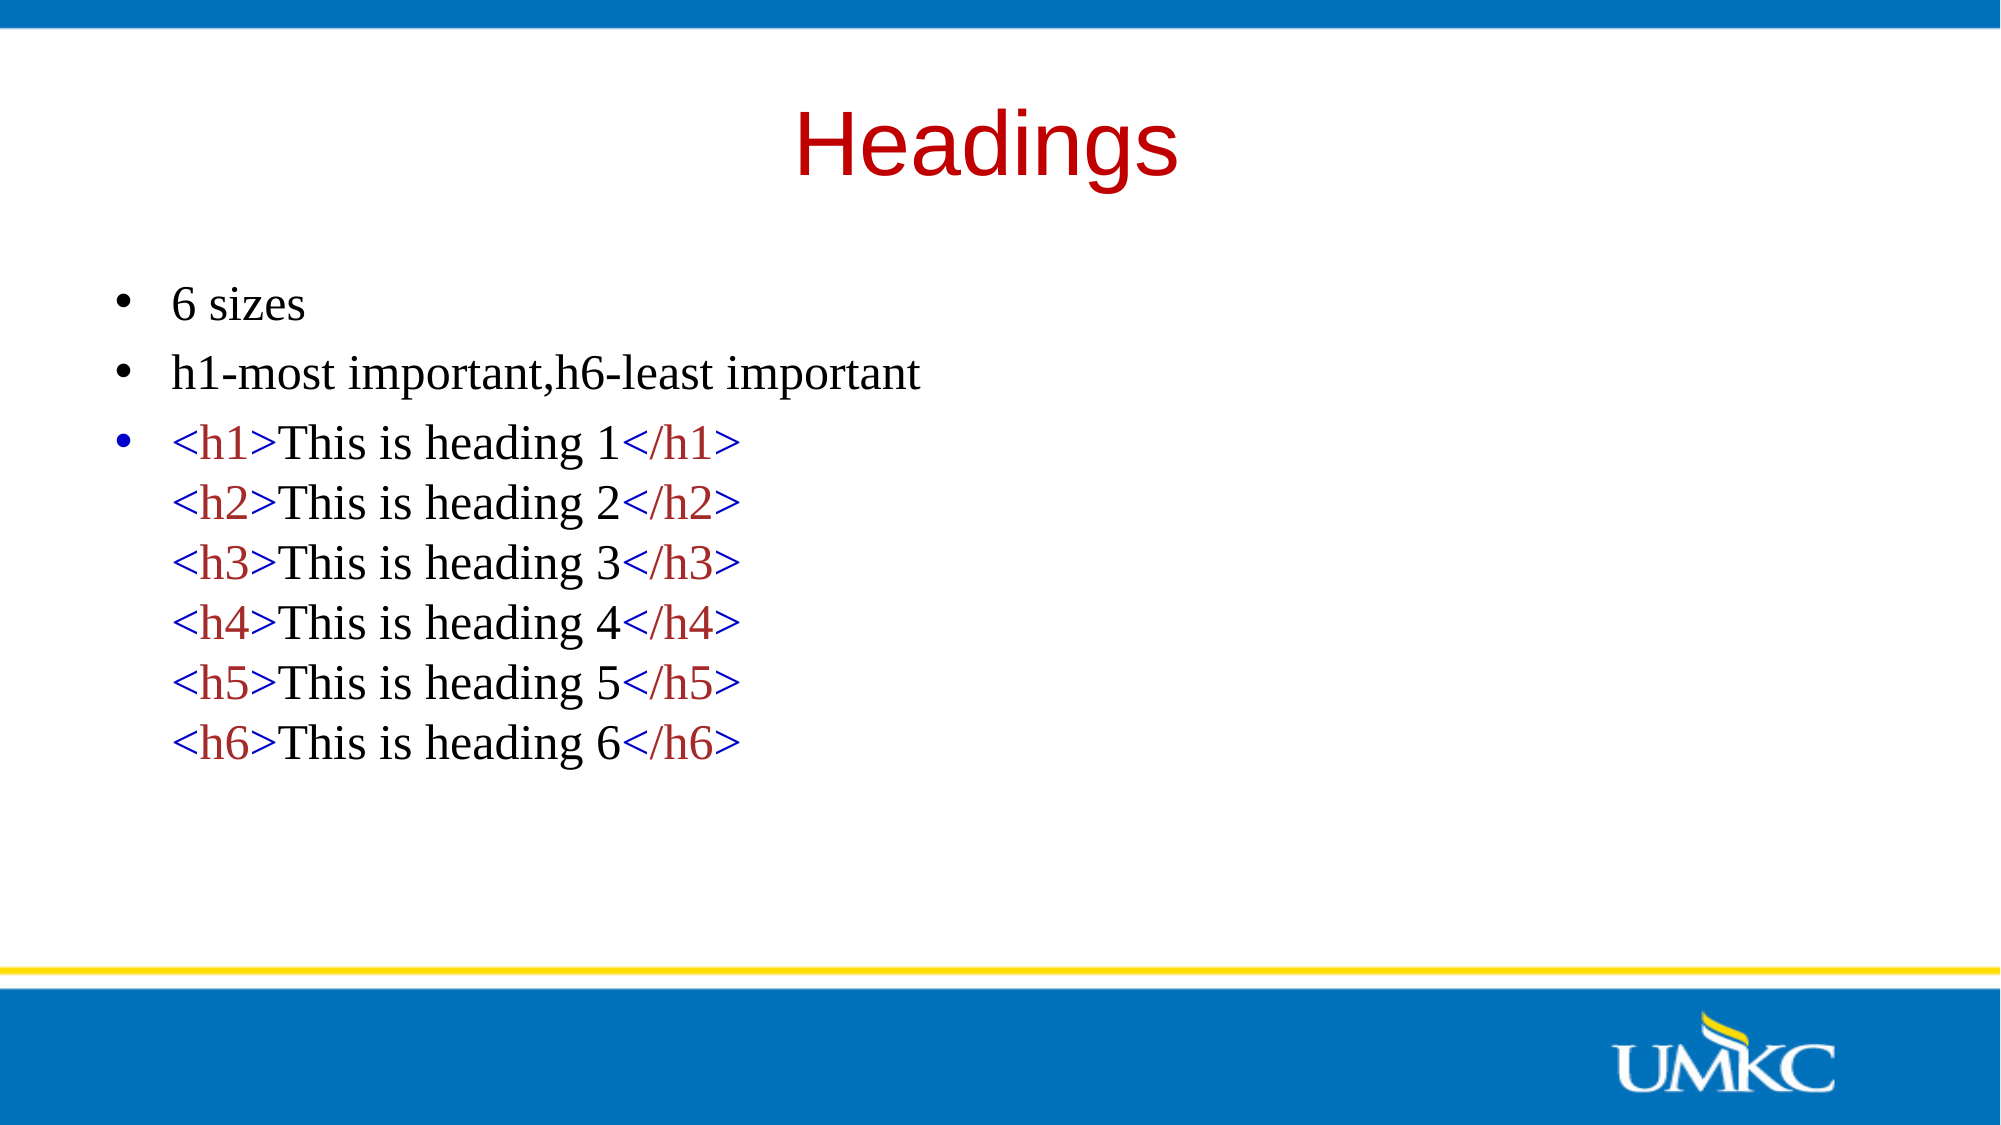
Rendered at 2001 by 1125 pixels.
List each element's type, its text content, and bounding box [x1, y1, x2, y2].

picture [0, 0, 2001, 1125]
list 6 sizes h1-most important,h6-least important <h1>This is heading 1</h1> <h2>This is heading 2</h2> <h3>This is heading 3</h3> <h4>This is heading 4</h4> <h5>This is heading 5</h5> <h6>This is heading 6</h6> [99, 262, 1900, 1005]
title Headings [99, 45, 1900, 233]
